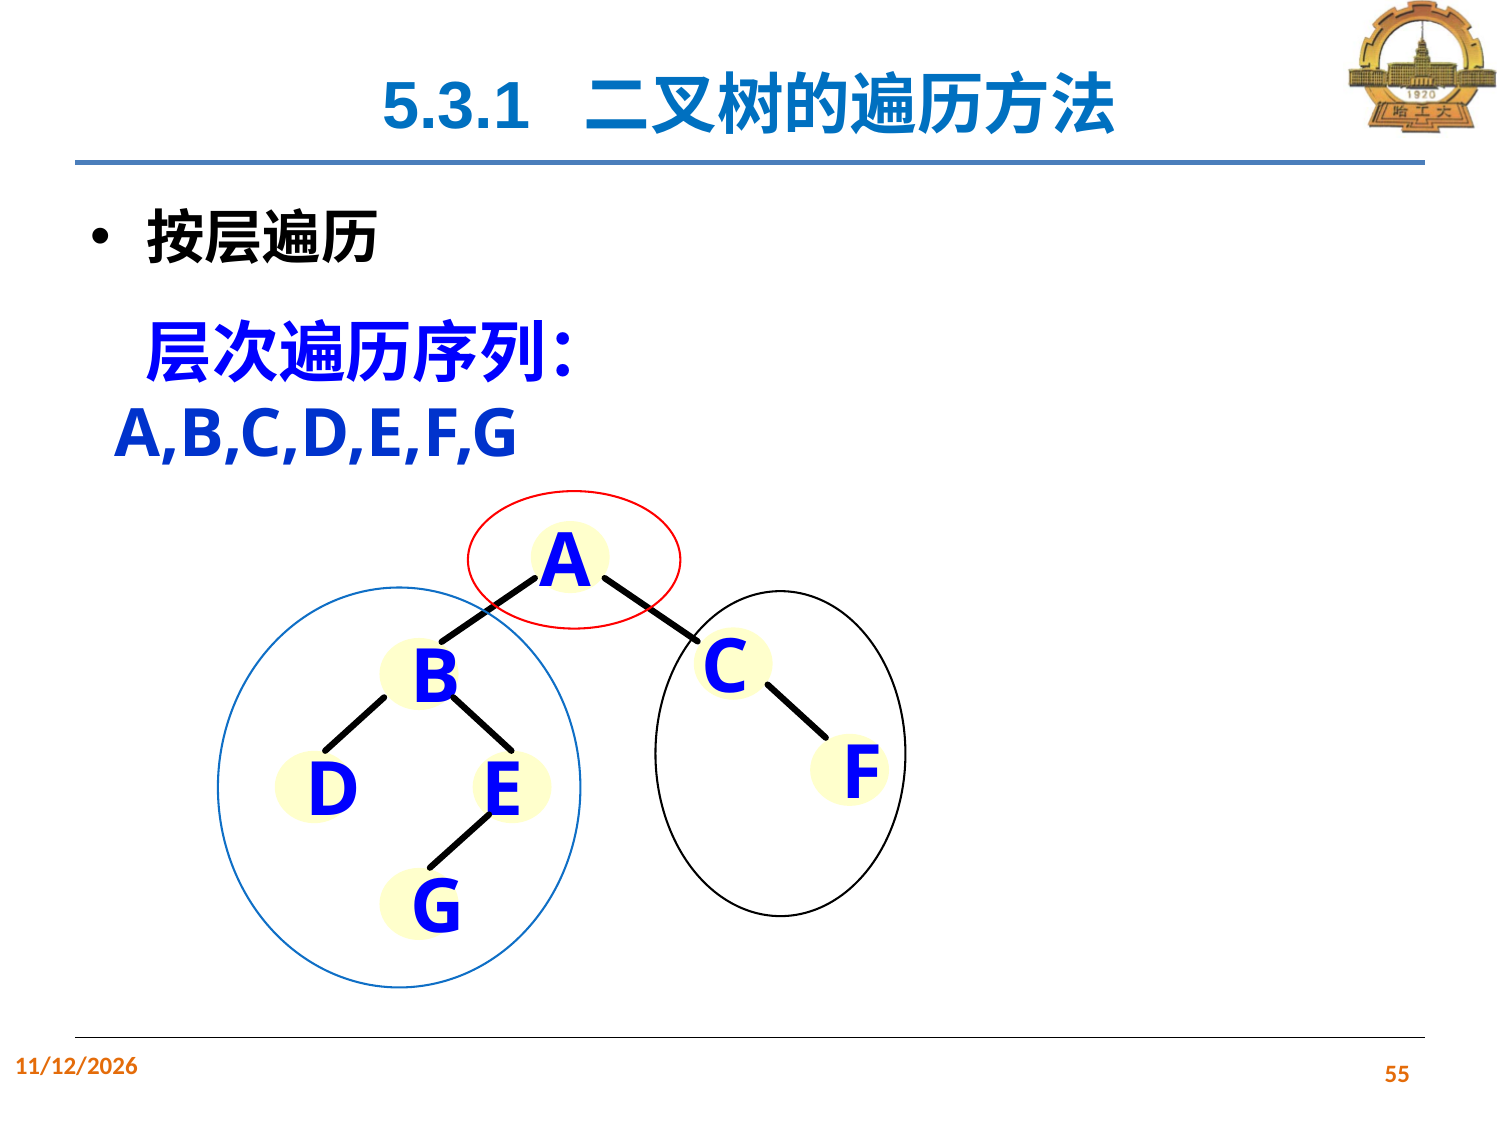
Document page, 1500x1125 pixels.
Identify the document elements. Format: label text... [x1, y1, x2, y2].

slide_number 55 [1074, 1043, 1425, 1103]
title 5.3.1 二叉树的遍历方法 [75, 0, 1425, 163]
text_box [217, 490, 931, 988]
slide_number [0, 1042, 350, 1103]
picture [1340, 0, 1500, 138]
list 按层遍历 [75, 187, 1425, 1025]
text_box 层次遍历序列： A,B,C,D,E,F,G [99, 302, 939, 477]
